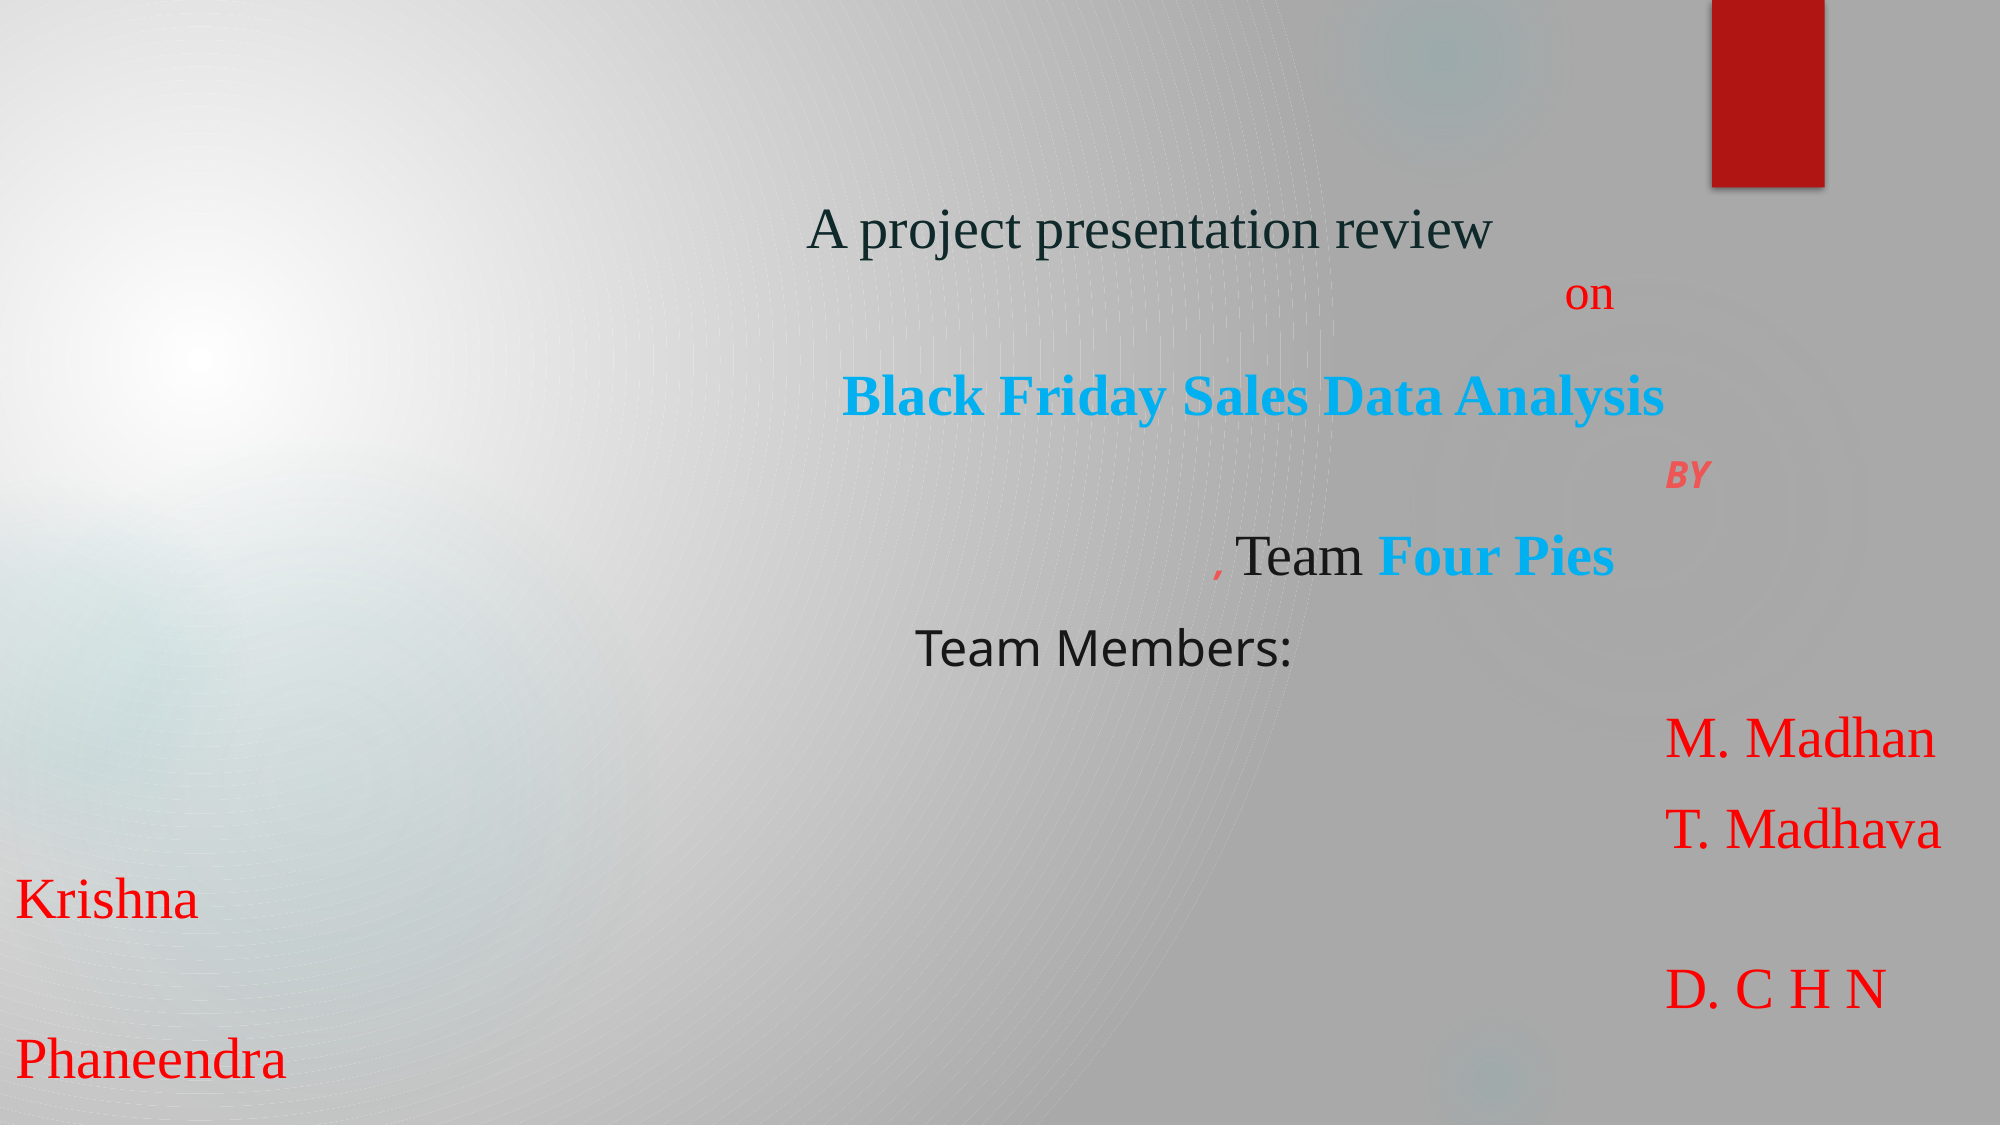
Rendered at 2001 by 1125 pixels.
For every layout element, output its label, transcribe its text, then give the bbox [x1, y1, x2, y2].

list A project presentation review on Black Friday Sales Data Analysis BY , Team Four Pies Team Members: M. Madhan T. Madhava Krishna D. C H N Phaneendra P. Manoj [0, 0, 2000, 1125]
